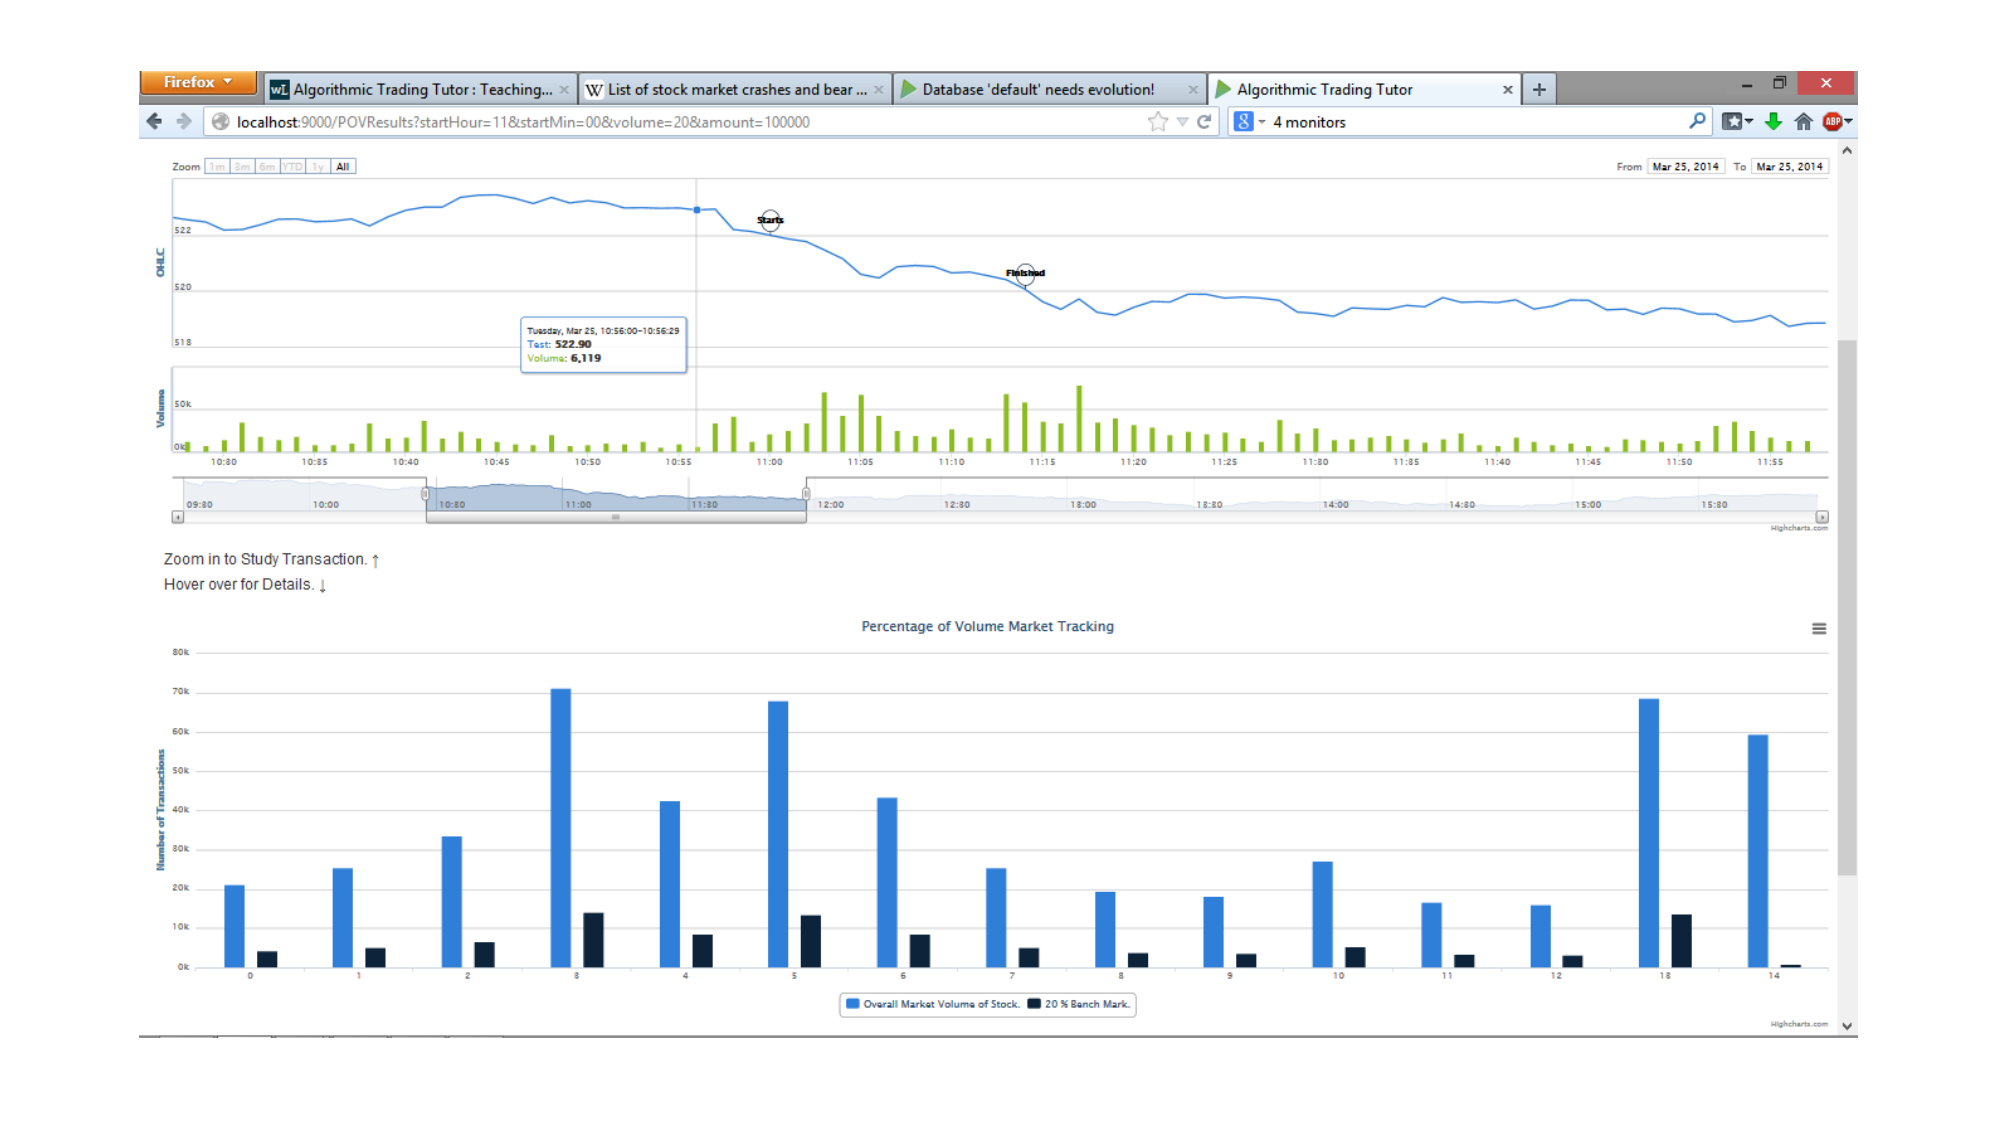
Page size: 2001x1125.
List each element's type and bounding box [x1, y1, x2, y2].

list [139, 71, 1858, 1038]
